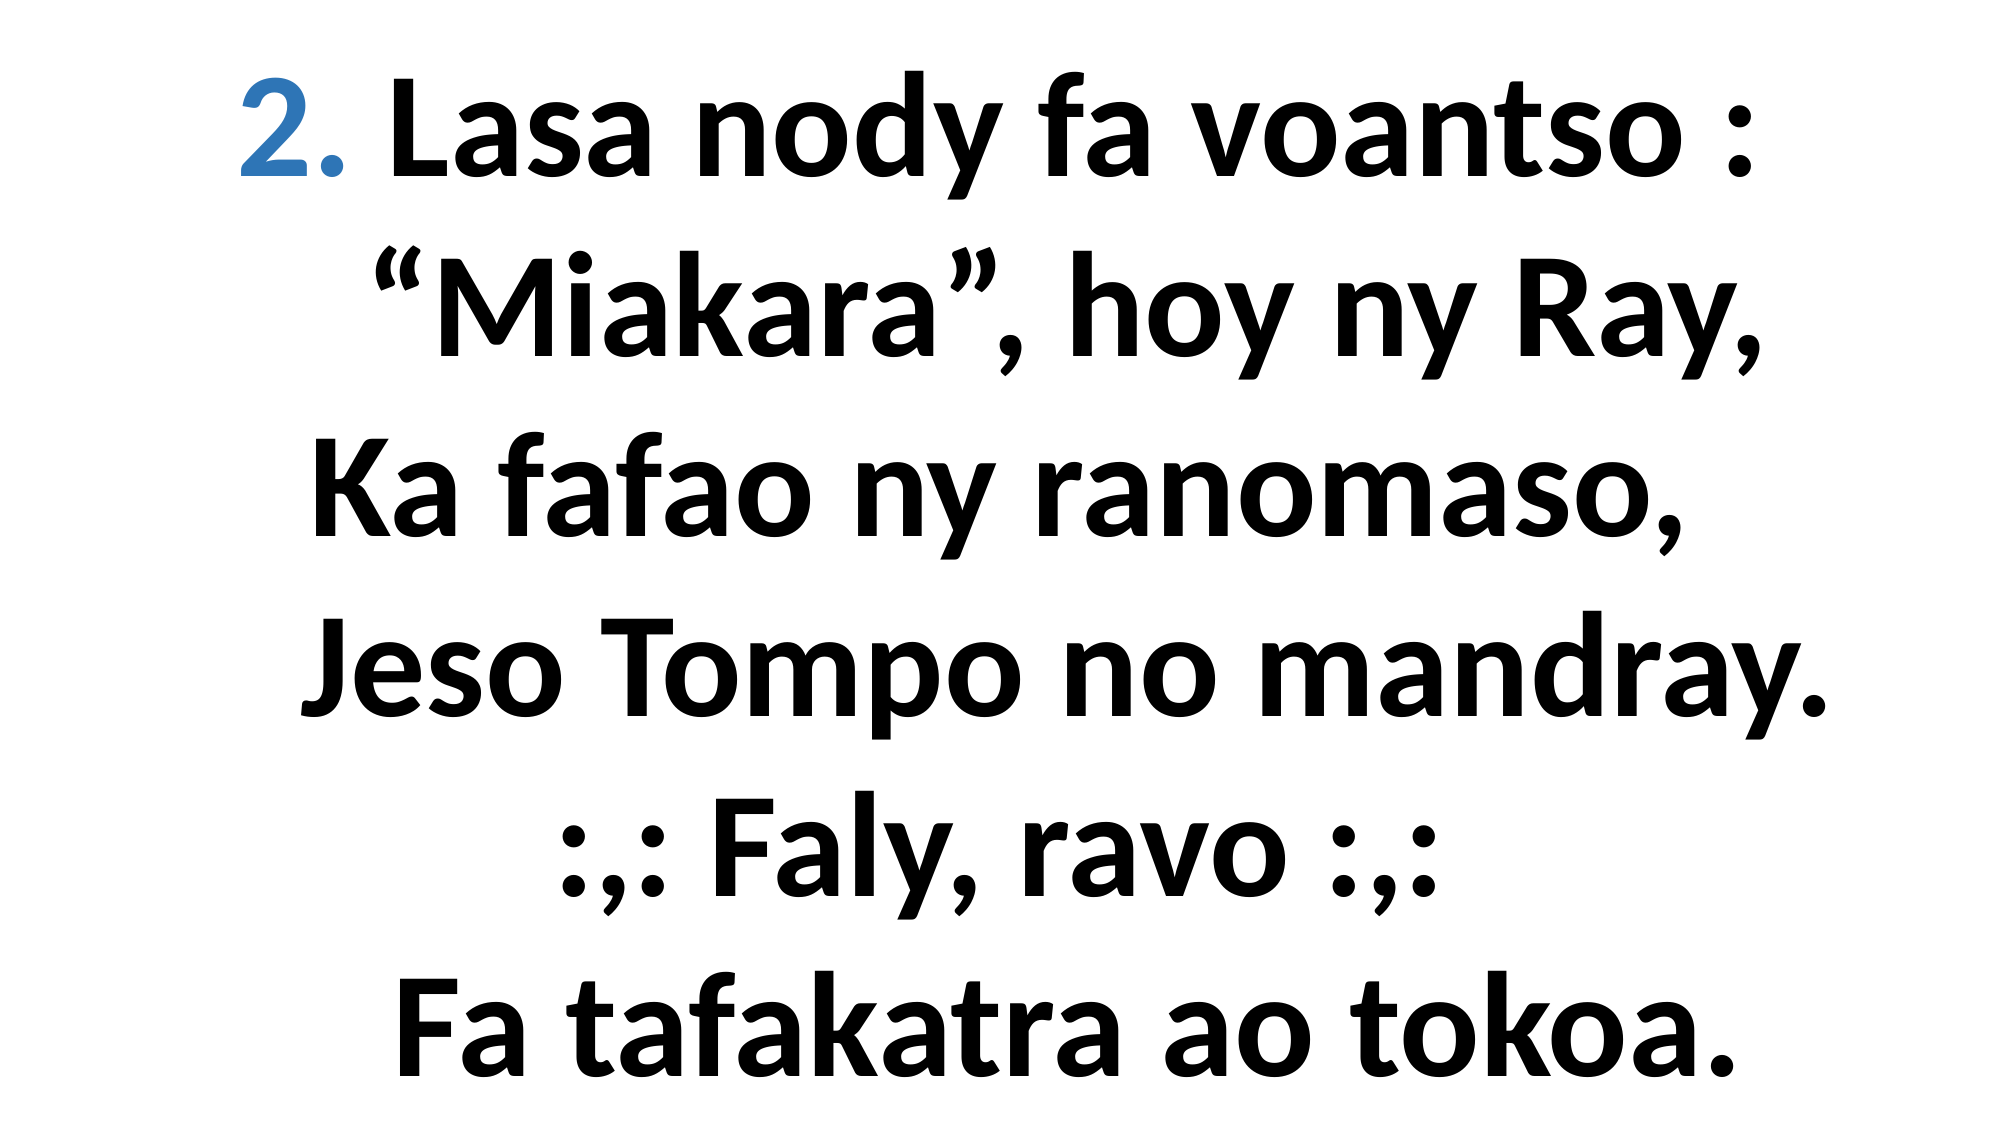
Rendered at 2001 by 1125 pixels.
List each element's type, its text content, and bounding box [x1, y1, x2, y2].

text_box 2. Lasa nody fa voantso : “Miakara”, hoy ny Ray, Ka fafao ny ranomaso, Jeso Tompo no mandray. :,: Faly, ravo :,: Fa tafakatra ao tokoa. [0, 19, 2000, 1114]
